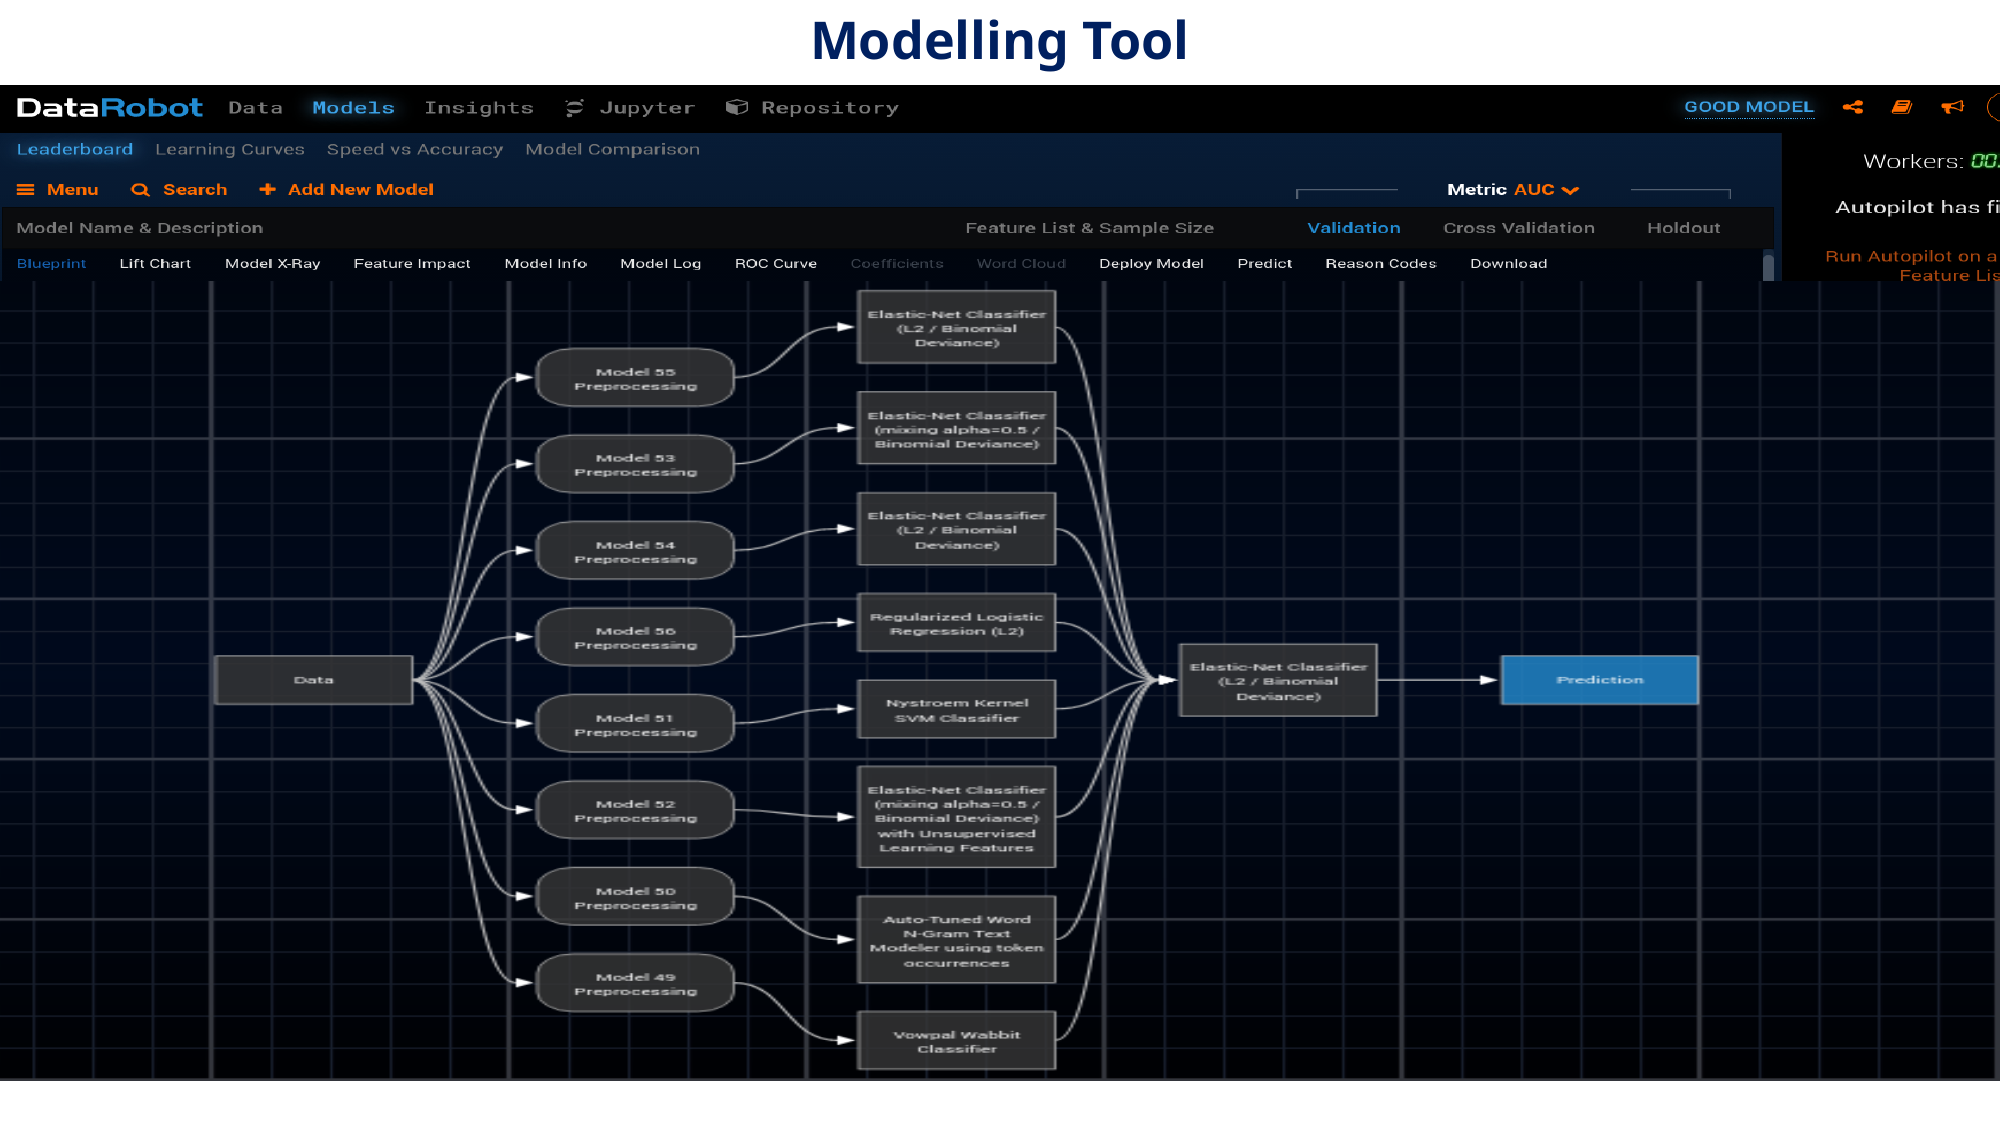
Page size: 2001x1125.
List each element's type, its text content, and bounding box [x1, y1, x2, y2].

picture [0, 85, 2000, 1081]
text_box Modelling Tool [795, 0, 1205, 85]
